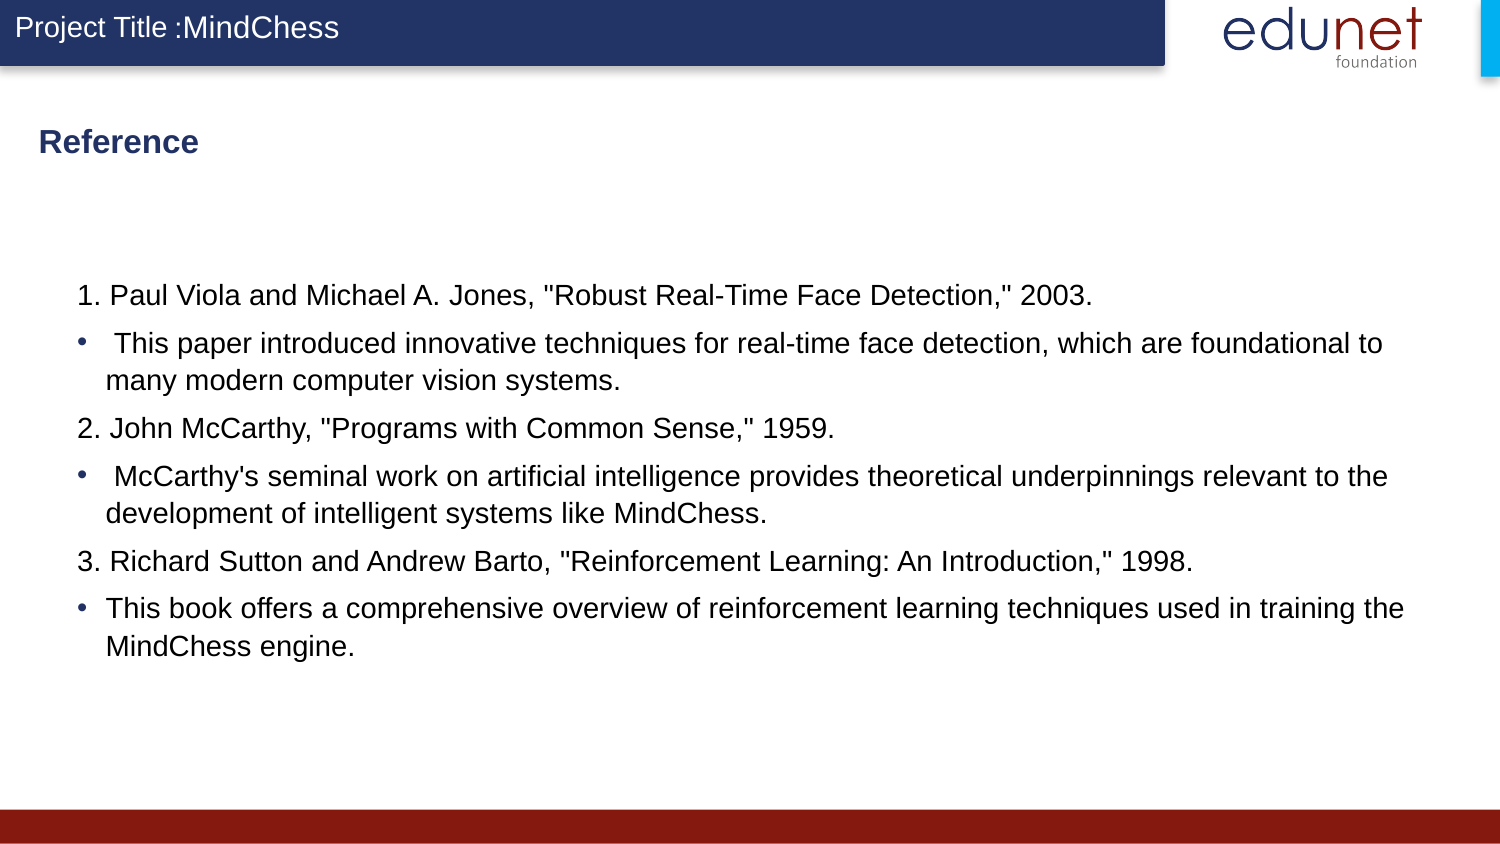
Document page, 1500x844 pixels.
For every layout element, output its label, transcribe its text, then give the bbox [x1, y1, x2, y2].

text_box :MindChess [159, 0, 580, 88]
text_box 1. Paul Viola and Michael A. Jones, "Robust Real-Time Face Detection," 2003. This paper introduced innovative techniques for real-time face detection, which are foundational to many modern computer vision systems. 2. John McCarthy, "Programs with Common Sense," 1959. McCarthy's seminal work on artificial intelligence provides theoretical underpinnings relevant to the development of intelligent systems like MindChess. 3. Richard Sutton and Andrew Barto, "Reinforcement Learning: An Introduction," 1998. This book offers a comprehensive overview of reinforcement learning techniques used in training the MindChess engine. [62, 258, 1469, 707]
picture [1219, 4, 1424, 72]
text_box Reference [23, 105, 506, 159]
